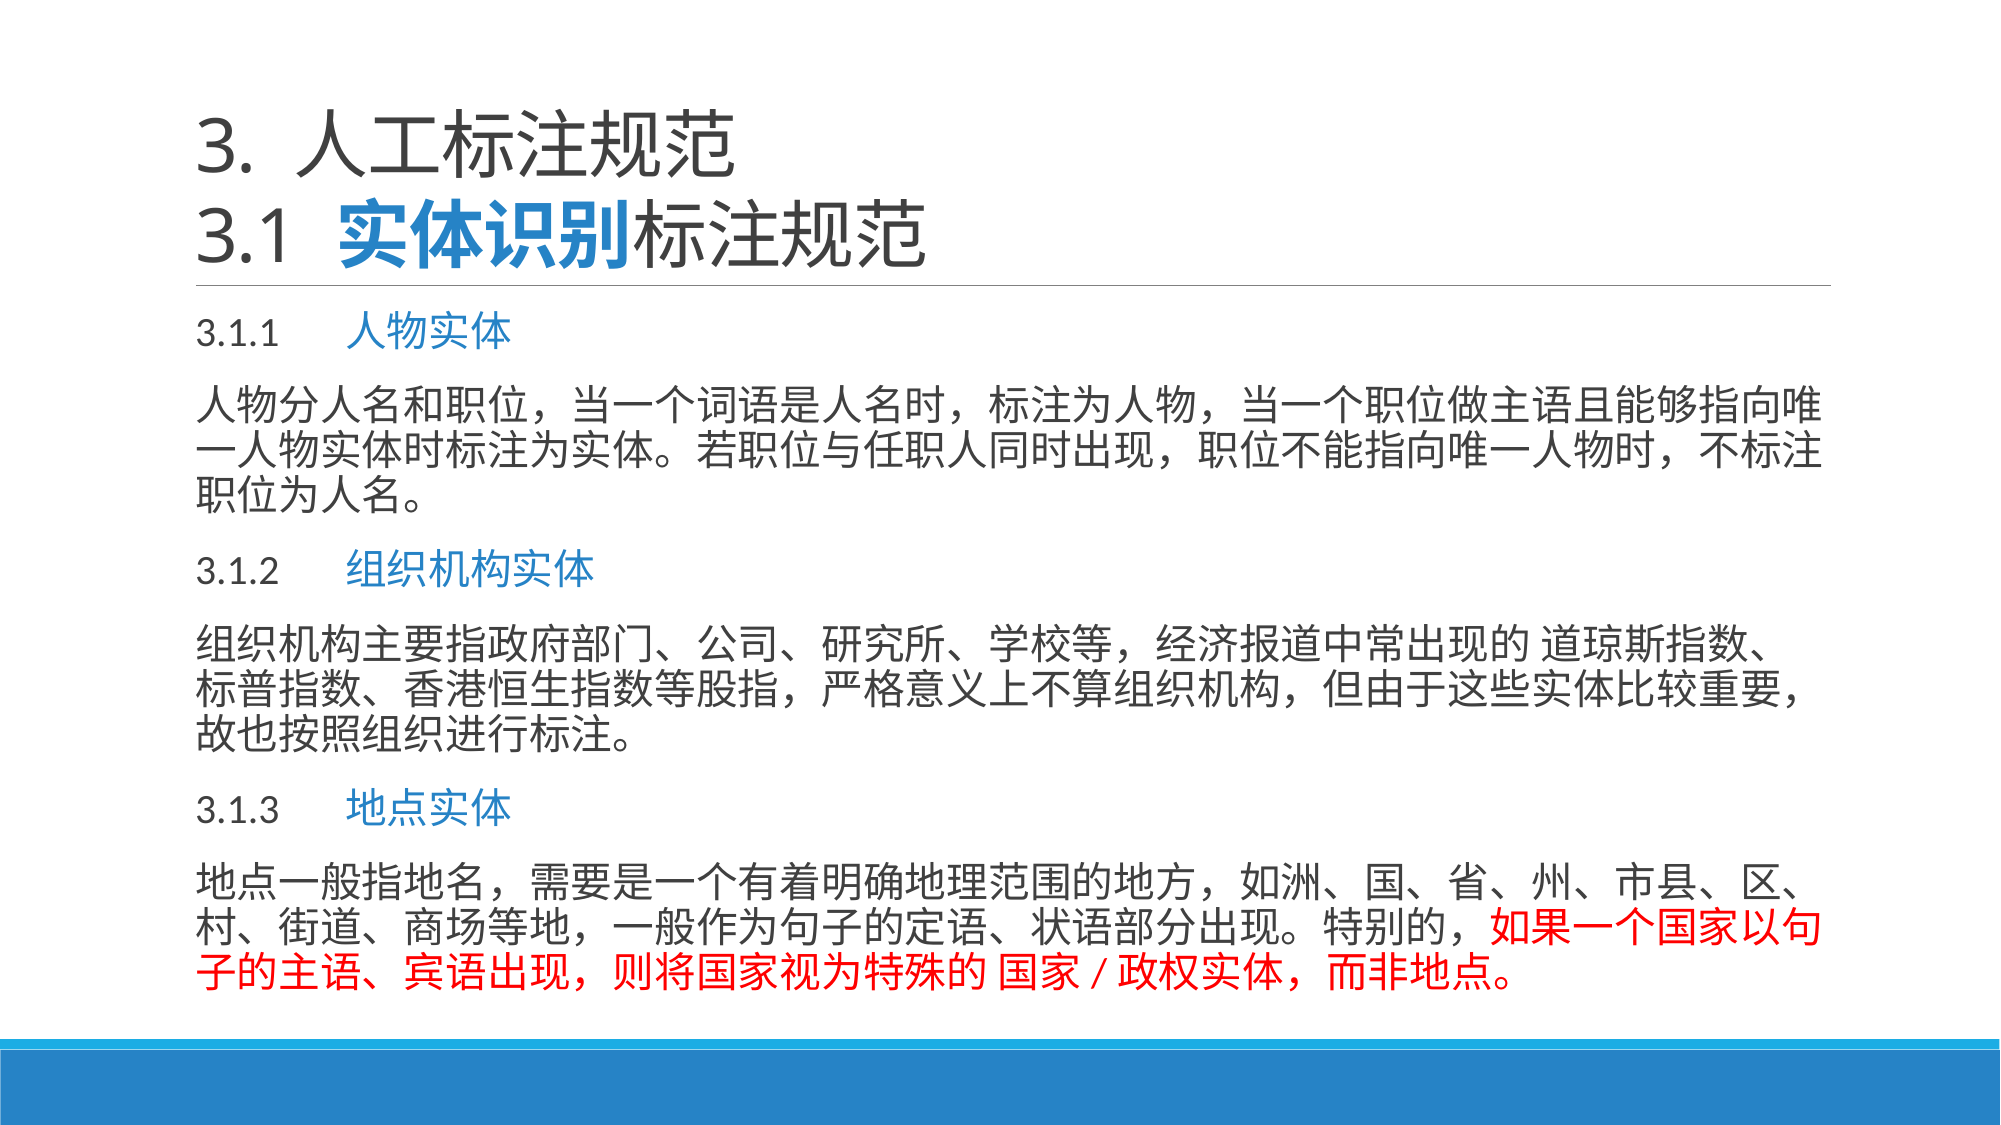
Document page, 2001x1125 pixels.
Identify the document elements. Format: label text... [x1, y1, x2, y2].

list 3.1.1 人物实体 人物分人名和职位，当一个词语是人名时，标注为人物，当一个职位做主语且能够指向唯一人物实体时标注为实体。若职位与任职人同时出现，职位不能指向唯一人物时，不标注职位为人名。 3.1.2 组织机构实体 组织机构主要指政府部门、公司、研究所、学校等，经济报道中常出现的 道琼斯指数、标普指数、香港恒生指数等股指，严格意义上不算组织机构，但由于这些实体比较重要，故也按照组织进行标注。 3.1.3 地点实体 地点一般指地名，需要是一个有着明确地理范围的地方，如洲、国、省、州、市县、区、村、街道、商场等地，一般作为句子的定语、状语部分出现。特别的，如果一个国家以句子的主语、宾语出现，则将国家视为特殊的 国家/政权实体，而非地点。 [180, 302, 1830, 1038]
title 3. 人工标注规范 3.1 实体识别标注规范 [180, 47, 1830, 285]
